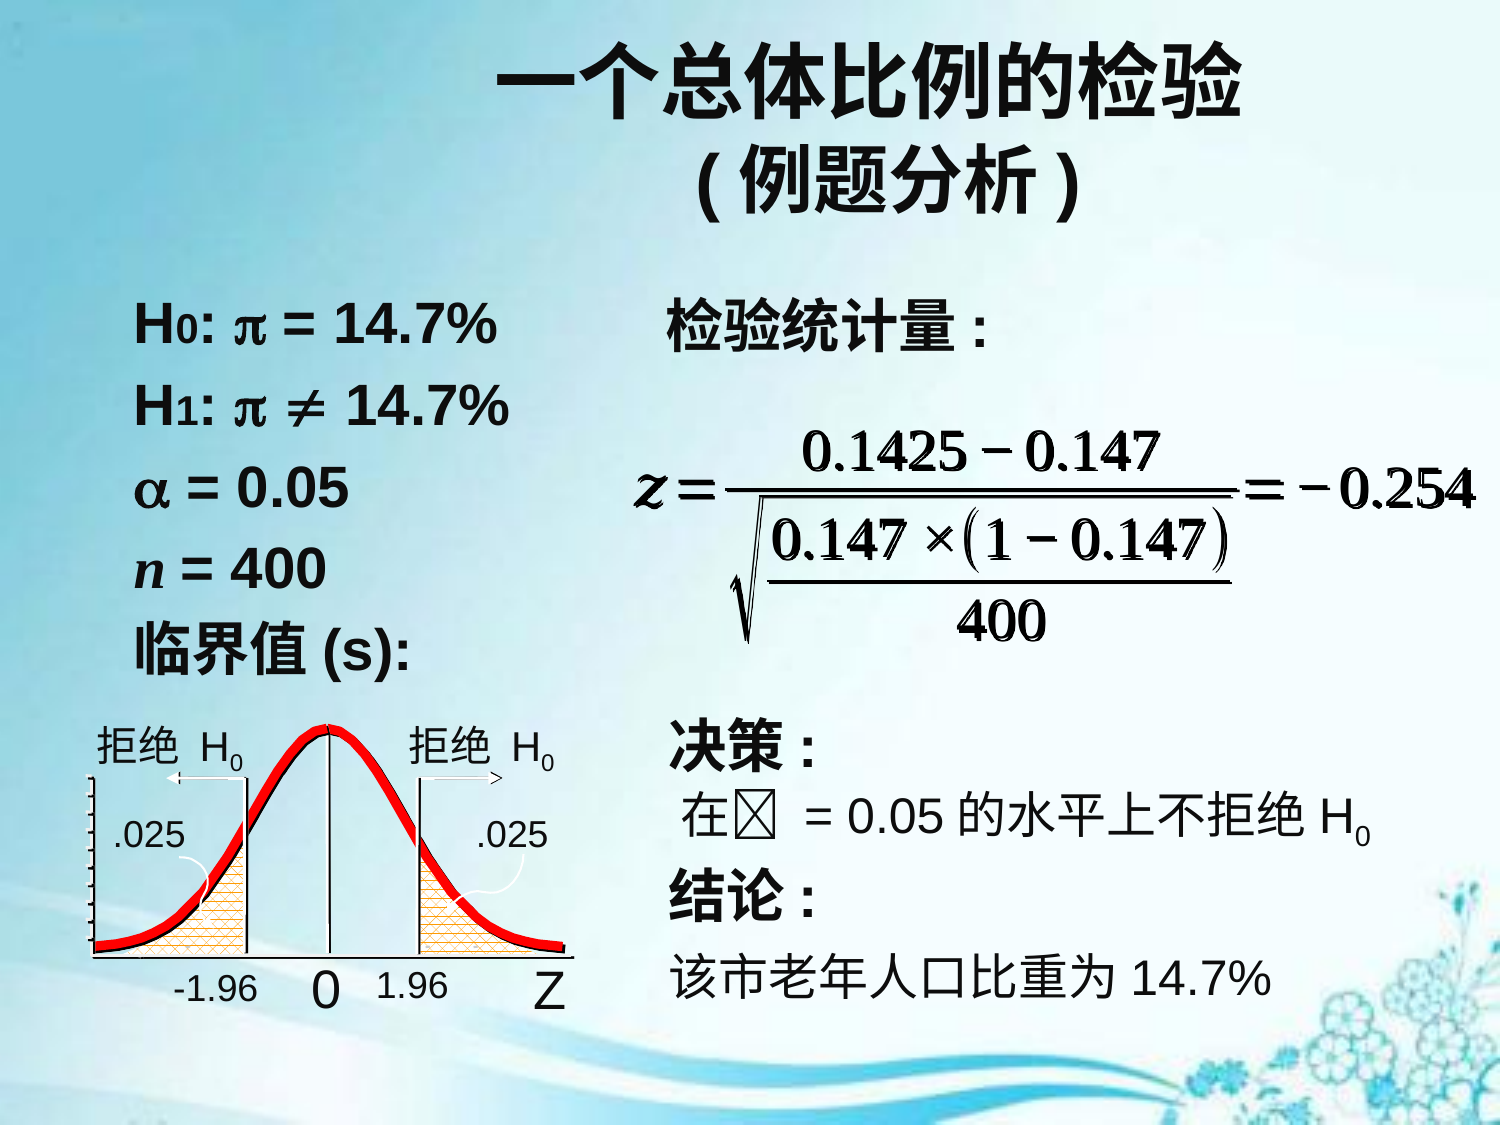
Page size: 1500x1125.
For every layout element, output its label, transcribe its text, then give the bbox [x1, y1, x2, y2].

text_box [85, 719, 572, 1021]
text_box 检验统计量: [650, 281, 1276, 394]
title 一个总体比例的检验 (例题分析) [312, 37, 1425, 225]
text_box [593, 428, 957, 504]
picture [0, 0, 1500, 1125]
text_box 该市老年人口比重为14.7% [653, 938, 1417, 1013]
text_box 结论: [653, 851, 842, 937]
text_box 在 = 0.05的水平上不拒绝H0 [666, 776, 1429, 860]
text_box 决策: [653, 701, 842, 787]
list H0:  = 14.7% H1:   14.7%  = 0.05 n = 400 临界值(s): [118, 278, 669, 954]
